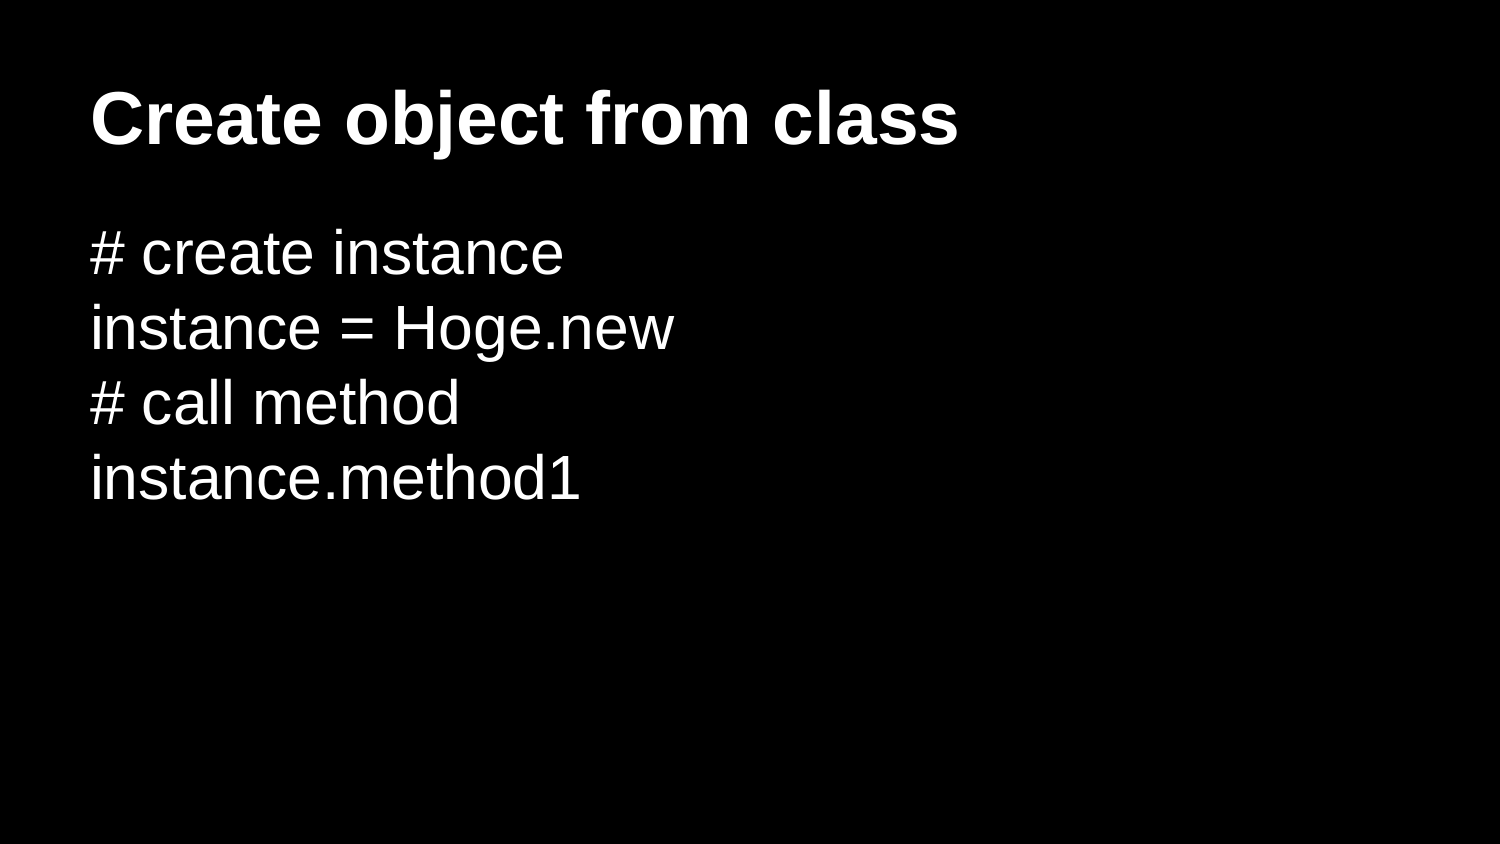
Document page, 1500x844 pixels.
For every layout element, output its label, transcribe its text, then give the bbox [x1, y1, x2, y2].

list # create instance instance = Hoge.new # call method instance.method1 [75, 196, 1425, 808]
title Create object from class [75, 33, 1425, 175]
